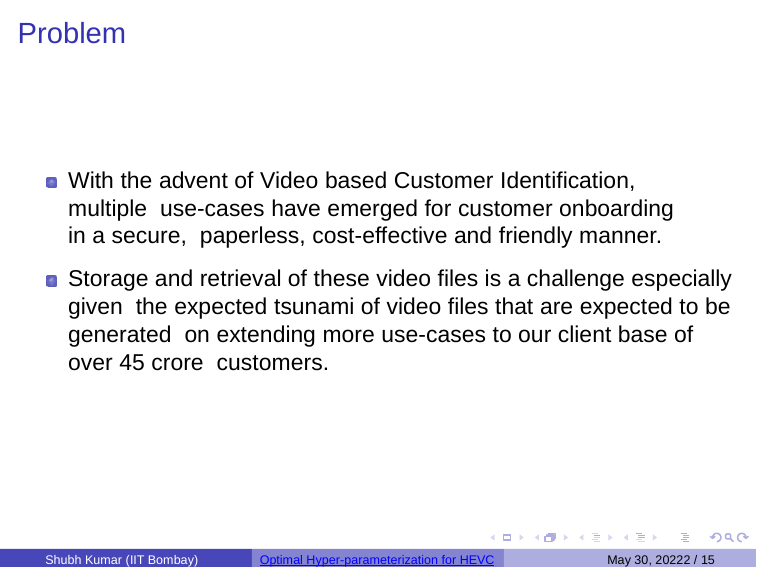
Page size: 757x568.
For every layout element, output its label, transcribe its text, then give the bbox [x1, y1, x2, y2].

title Problem [15, 11, 234, 110]
text_box Optimal Hyper-parameterization for HEVC [257, 549, 499, 567]
text_box [46, 275, 57, 287]
footer Shubh Kumar (IIT Bombay) [43, 549, 209, 568]
list With the advent of Video based Customer Identification, multiple use-cases have emerged for customer onboarding in a secure, paperless, cost-effective and friendly manner. Storage and retrieval of these video files is a challenge especially given the expected tsunami of video files that are expected to be generated on extending more use-cases to our client base of over 45 crore customers. [20, 163, 736, 479]
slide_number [605, 549, 717, 568]
